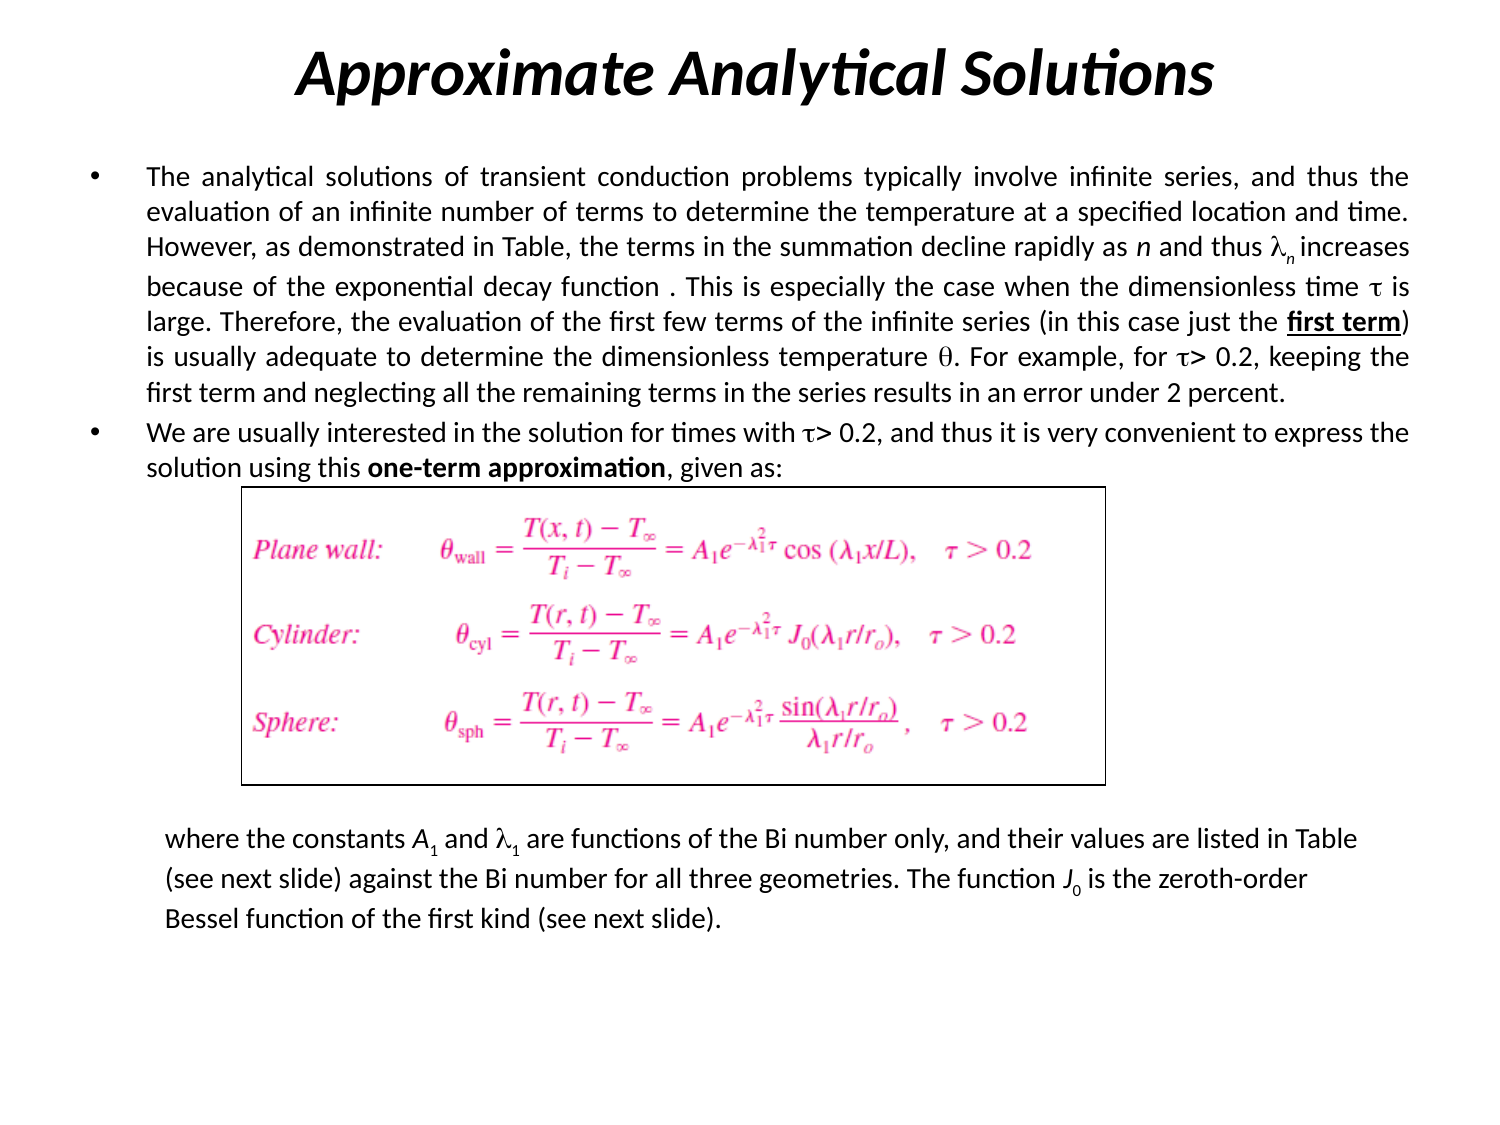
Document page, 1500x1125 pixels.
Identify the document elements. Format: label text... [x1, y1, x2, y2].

list The analytical solutions of transient conduction problems typically involve infinite series, and thus the evaluation of an infinite number of terms to determine the temperature at a specified location and time. However, as demonstrated in Table, the terms in the summation decline rapidly as n and thus ln increases because of the exponential decay function . This is especially the case when the dimensionless time t is large. Therefore, the evaluation of the first few terms of the infinite series (in this case just the first term) is usually adequate to determine the dimensionless temperature q. For example, for t> 0.2, keeping the first term and neglecting all the remaining terms in the series results in an error under 2 percent. We are usually interested in the solution for times with t> 0.2, and thus it is very convenient to express the solution using this one-term approximation, given as: [75, 149, 1425, 893]
title Approximate Analytical Solutions [37, 0, 1475, 163]
picture [241, 487, 1105, 785]
text_box where the constants A1 and l1 are functions of the Bi number only, and their values are listed in Table (see next slide) against the Bi number for all three geometries. The function J0 is the zeroth-order Bessel function of the first kind (see next slide). [150, 812, 1400, 942]
